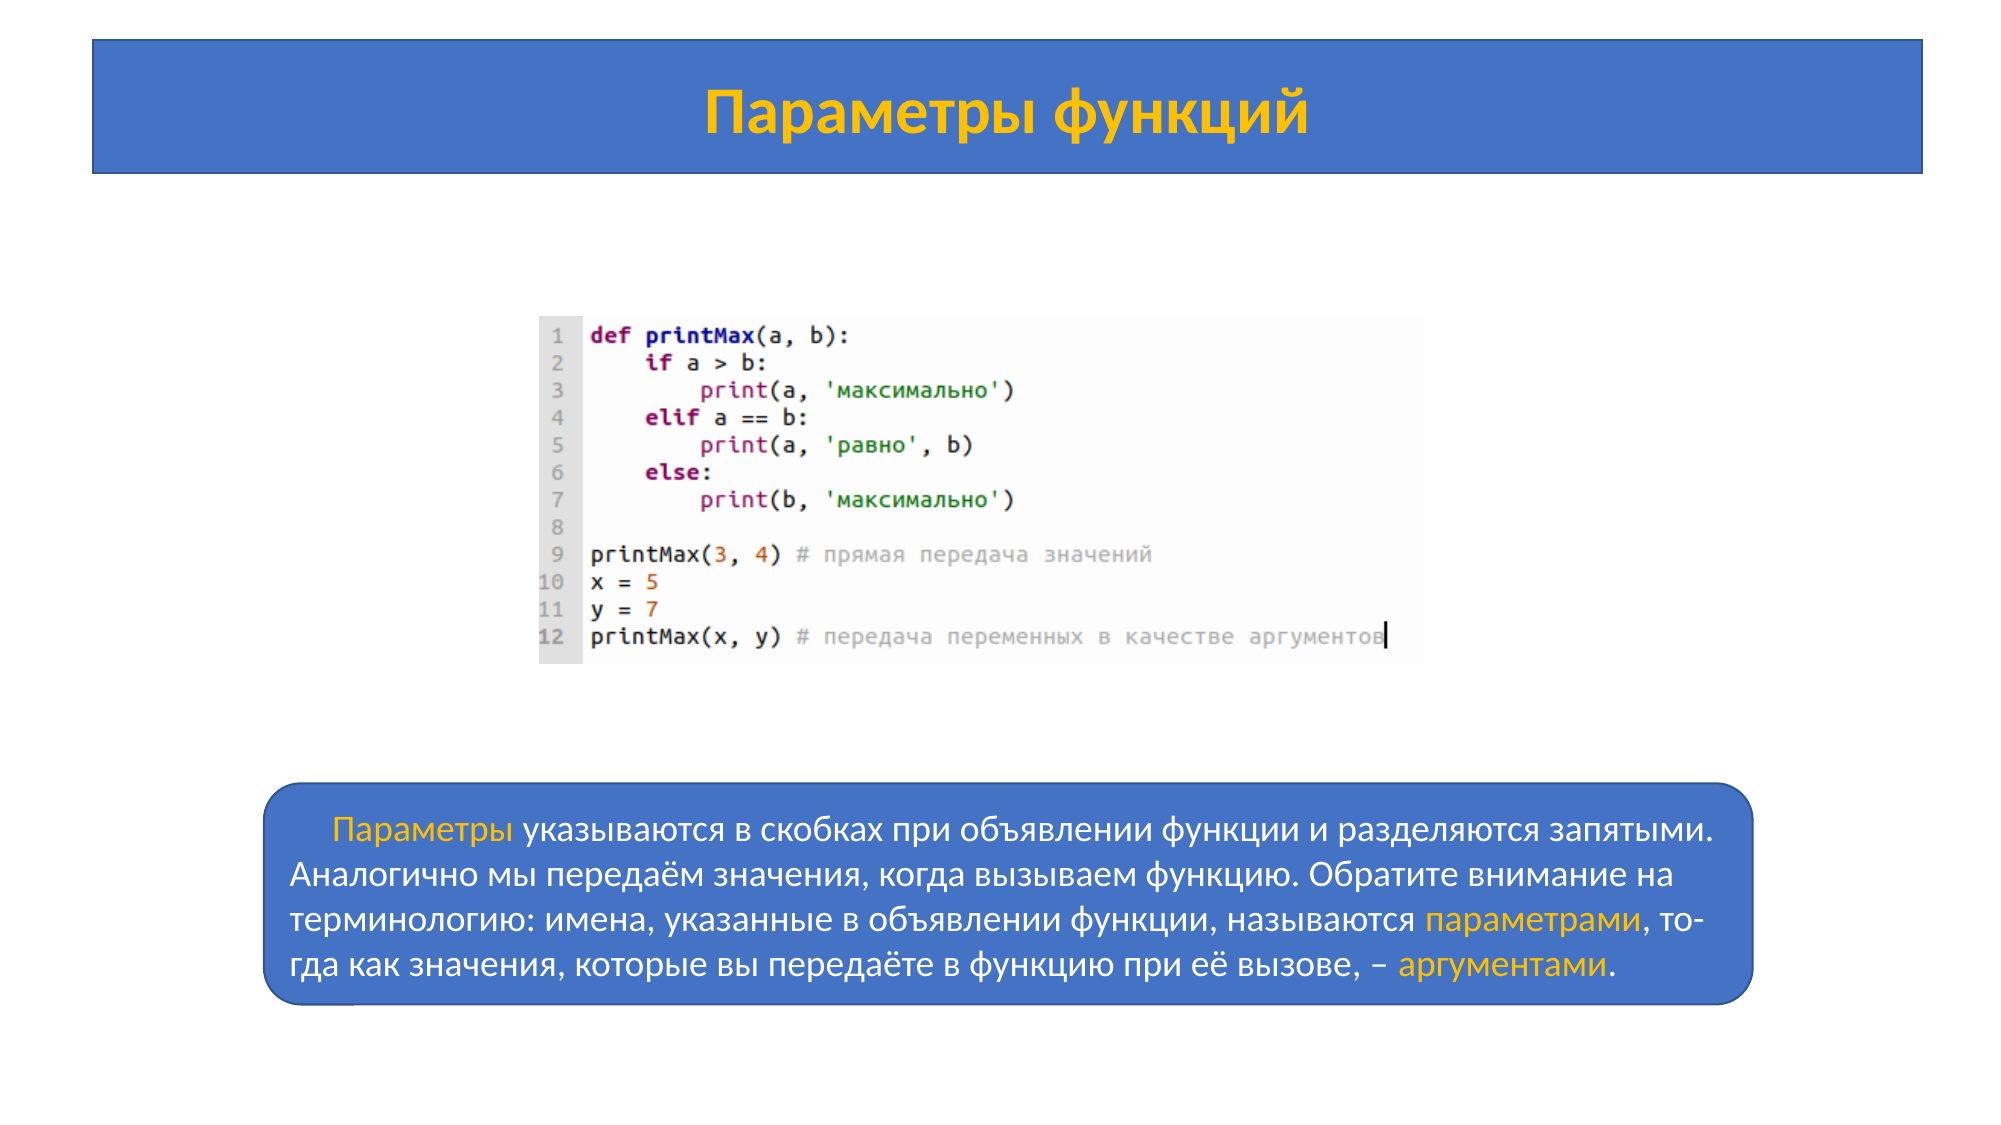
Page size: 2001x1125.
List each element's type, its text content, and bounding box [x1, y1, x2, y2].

text_box Параметры указываются в скобках при объявлении функции и разделяются запятыми. Аналогично мы передаём значения, когда вызываем функцию. Обратите внимание на терминологию: имена, указанные в объявлении функции, называются параметрами, то- гда как значения, которые вы передаёте в функцию при её вызове, – аргументами. [262, 782, 1754, 1006]
picture [539, 316, 1424, 664]
text_box Параметры функций [92, 39, 1923, 174]
